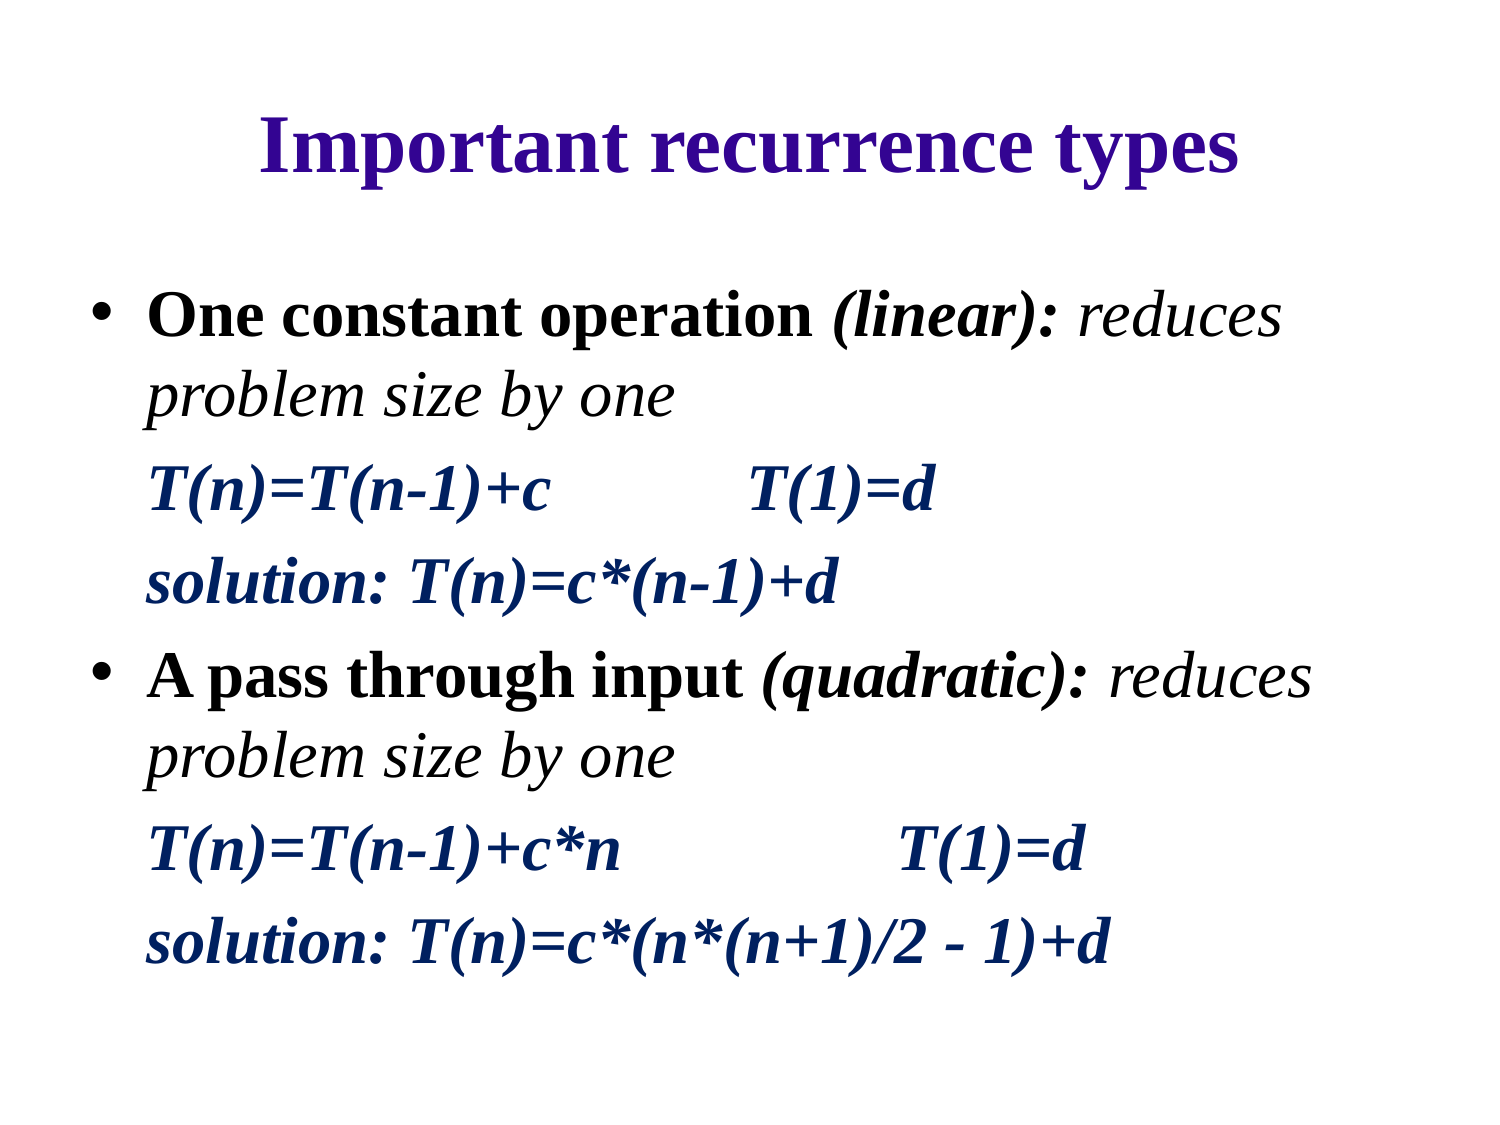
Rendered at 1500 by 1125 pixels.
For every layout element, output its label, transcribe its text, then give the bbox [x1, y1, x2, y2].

list One constant operation (linear): reduces problem size by one T(n)=T(n-1)+c T(1)=d solution: T(n)=c*(n-1)+d A pass through input (quadratic): reduces problem size by one T(n)=T(n-1)+c*n T(1)=d solution: T(n)=c*(n*(n+1)/2 - 1)+d [75, 262, 1425, 1005]
title Important recurrence types [75, 45, 1425, 233]
